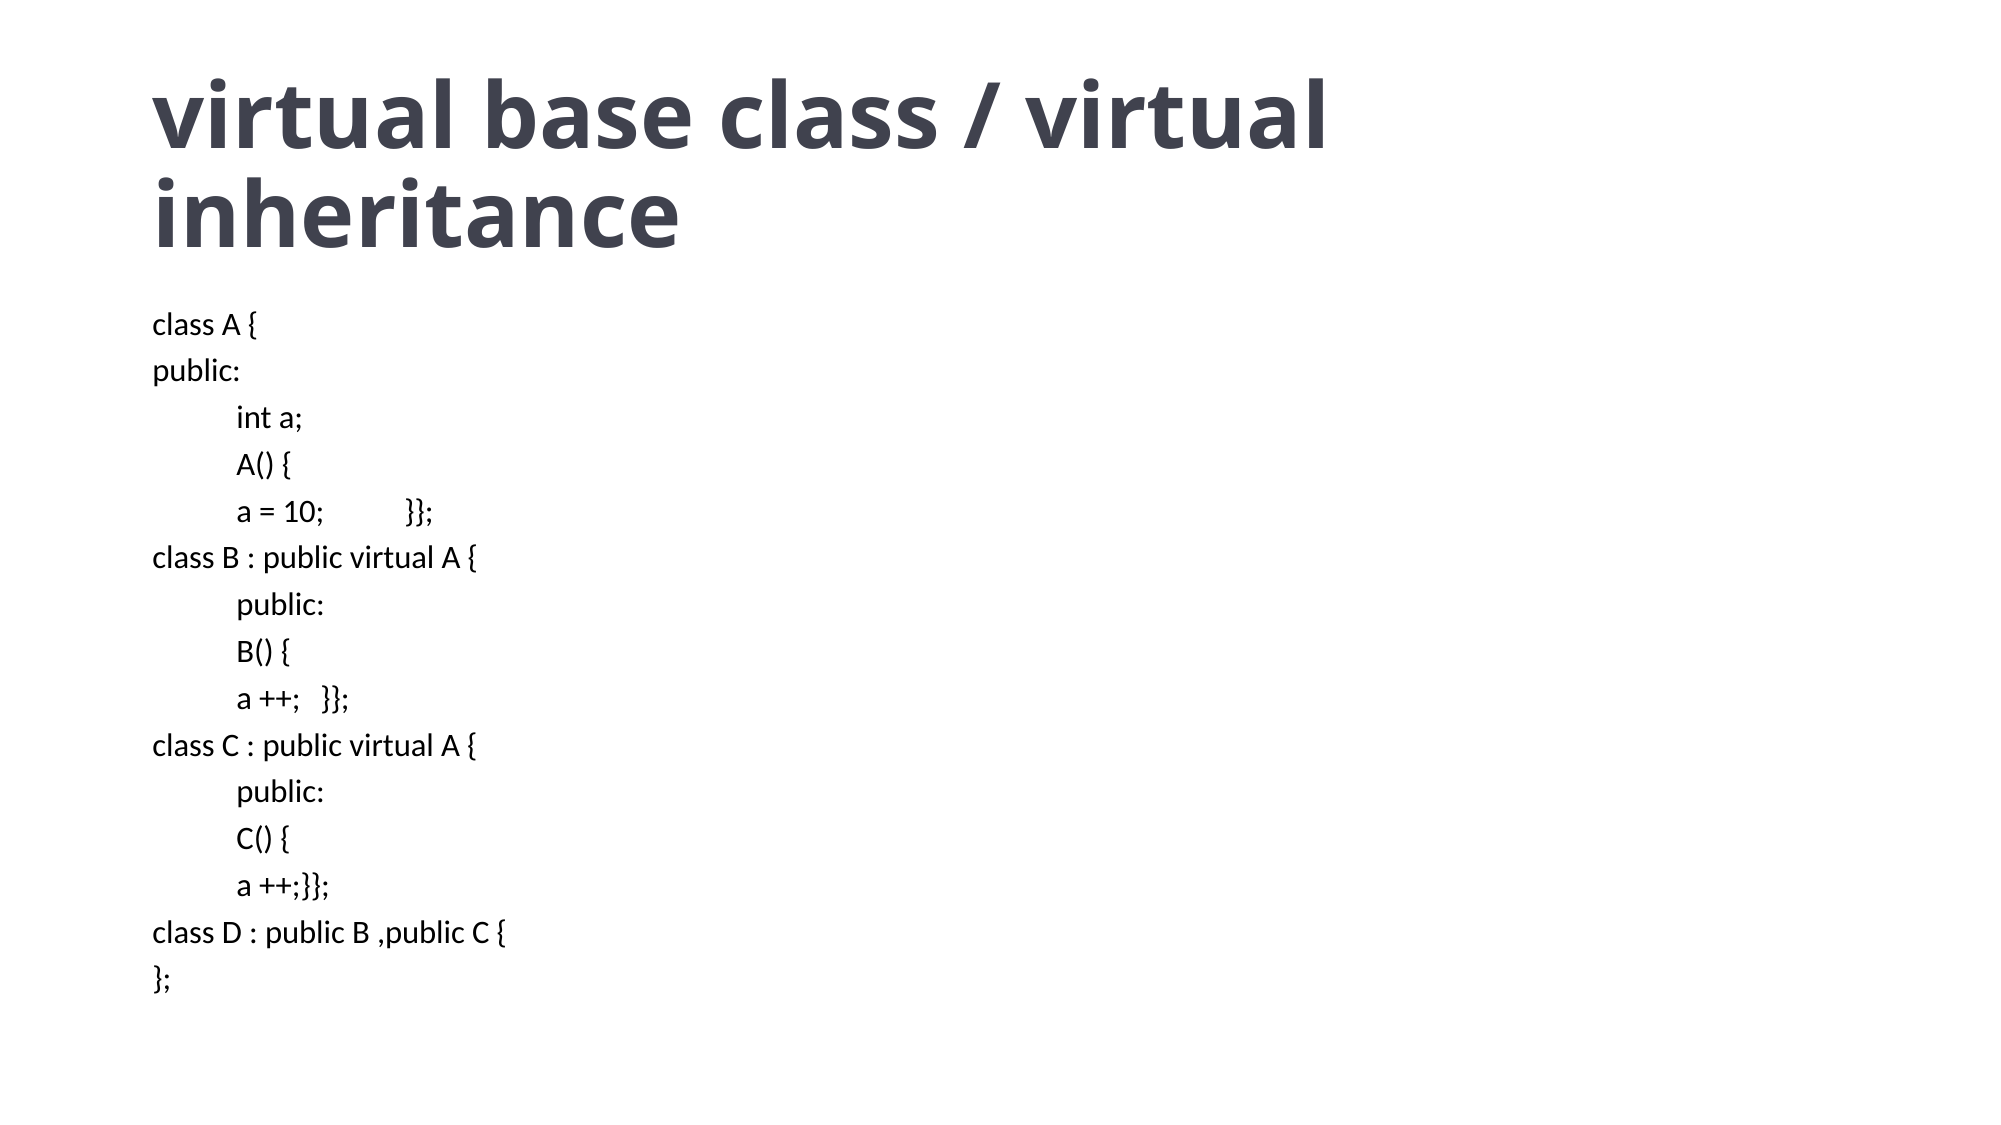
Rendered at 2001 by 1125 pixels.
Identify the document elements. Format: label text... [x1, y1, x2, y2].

list class A { public: int a; A() { a = 10; }}; class B : public virtual A { public: B() { a ++; }}; class C : public virtual A { public: C() { a ++;}}; class D : public B ,public C { }; [137, 299, 1863, 1014]
title virtual base class / virtual inheritance [137, 59, 1863, 278]
